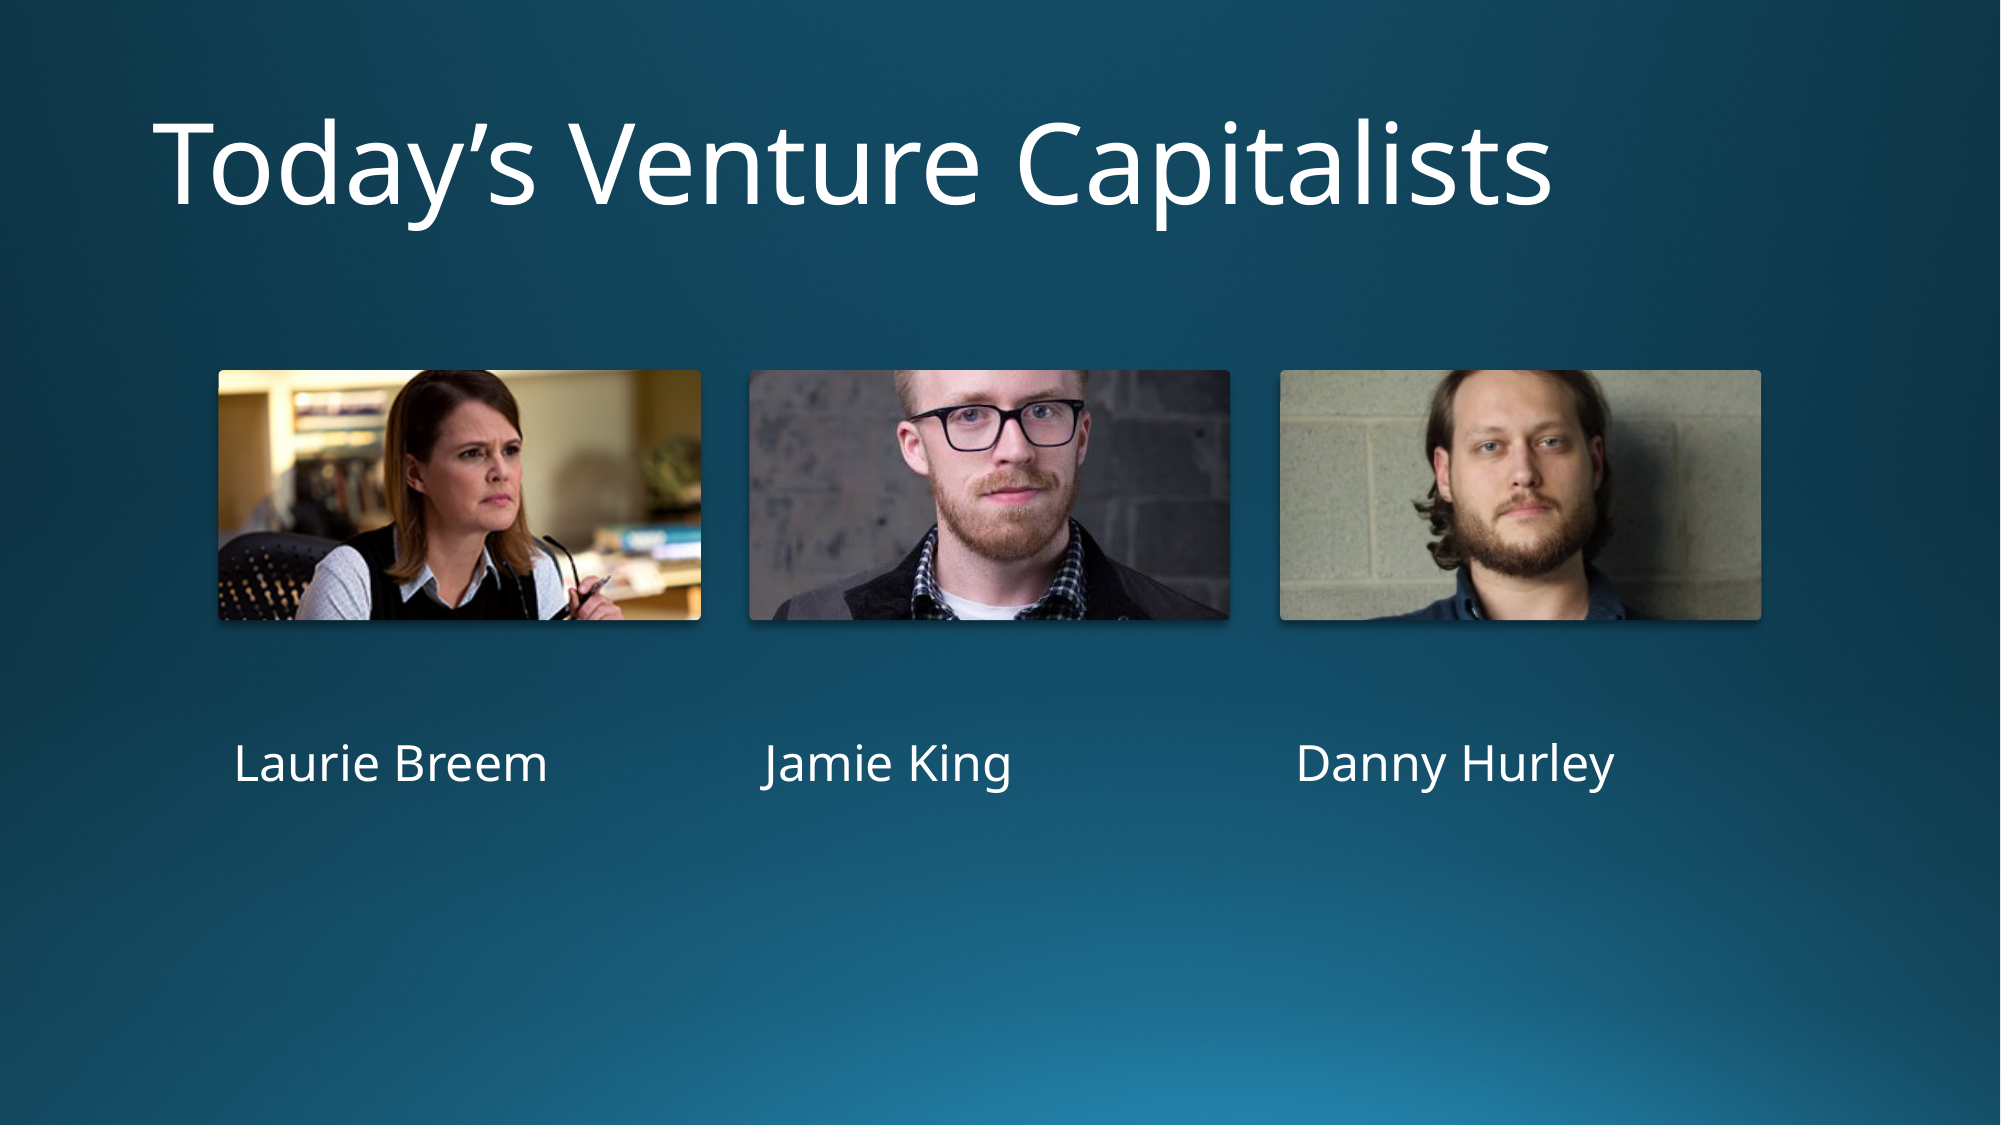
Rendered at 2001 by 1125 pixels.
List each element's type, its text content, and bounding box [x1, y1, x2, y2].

list Laurie Breem [218, 705, 701, 800]
list Danny Hurley [1280, 705, 1762, 800]
list Jamie King [749, 705, 1231, 800]
picture [0, 0, 2001, 1125]
title Today’s Venture Capitalists [137, 59, 1863, 278]
